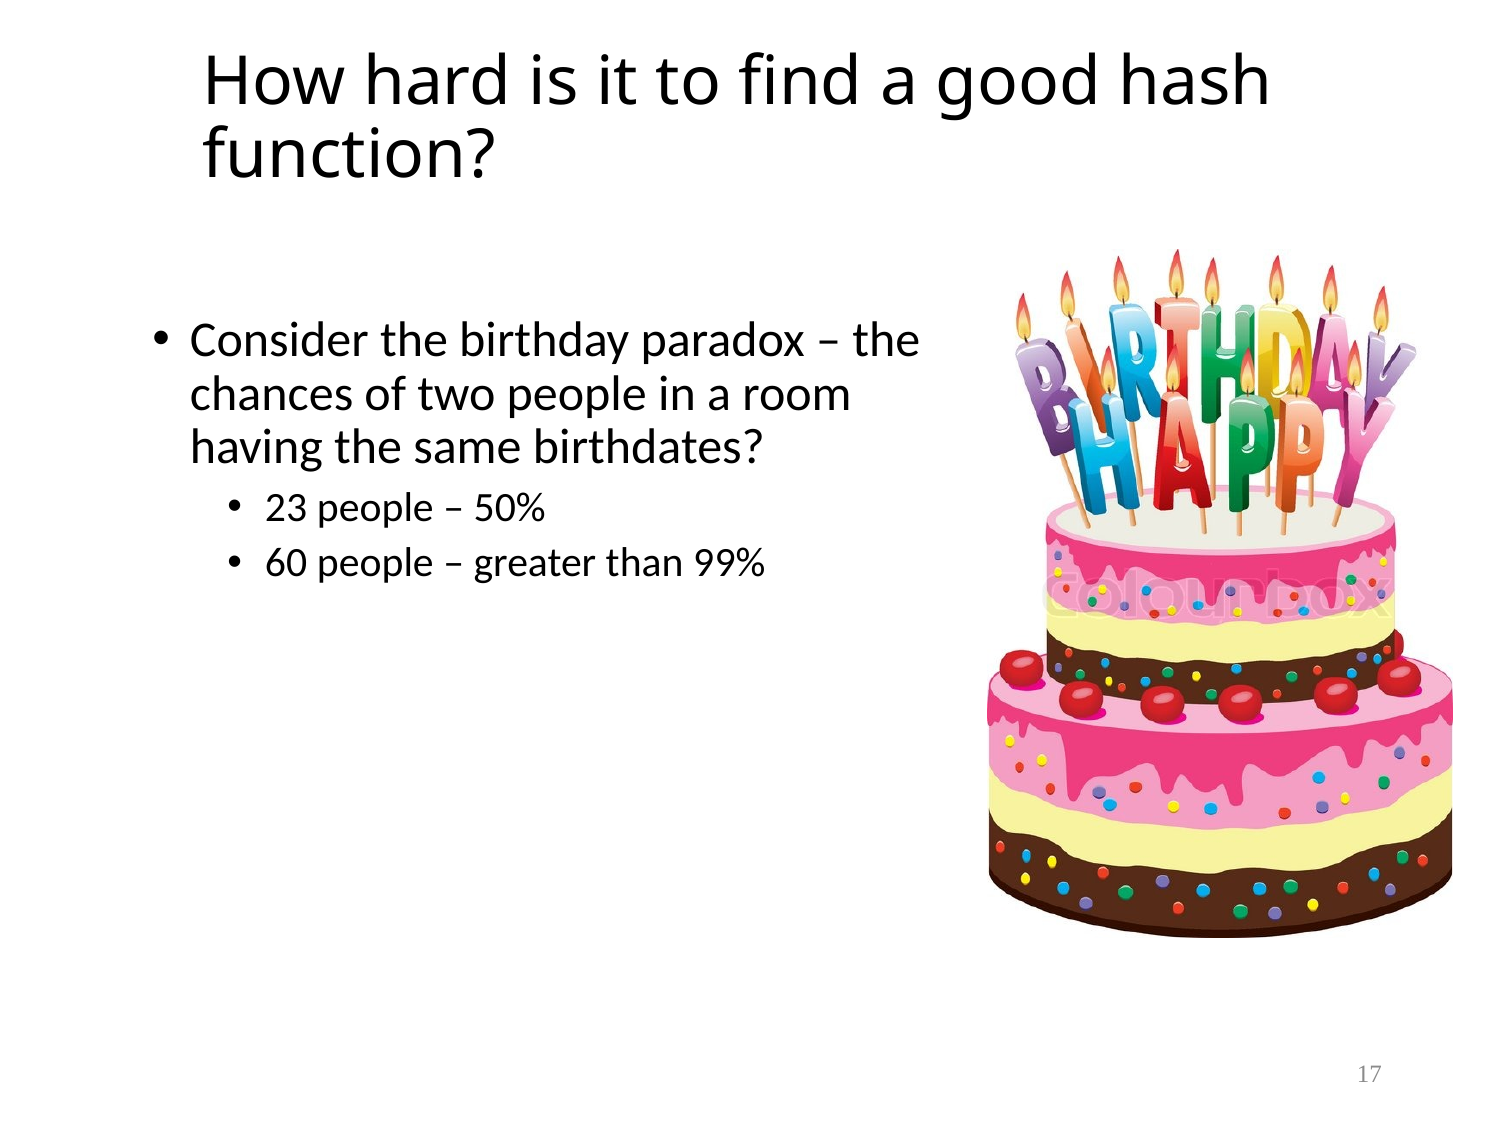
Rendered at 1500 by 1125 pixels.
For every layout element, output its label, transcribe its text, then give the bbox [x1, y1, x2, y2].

list Consider the birthday paradox – the chances of two people in a room having the same birthdates? 23 people – 50% 60 people – greater than 99% [62, 224, 950, 1006]
picture [987, 249, 1453, 938]
title How hard is it to find a good hash function? [187, 37, 1500, 200]
slide_number 17 [1059, 1042, 1397, 1103]
